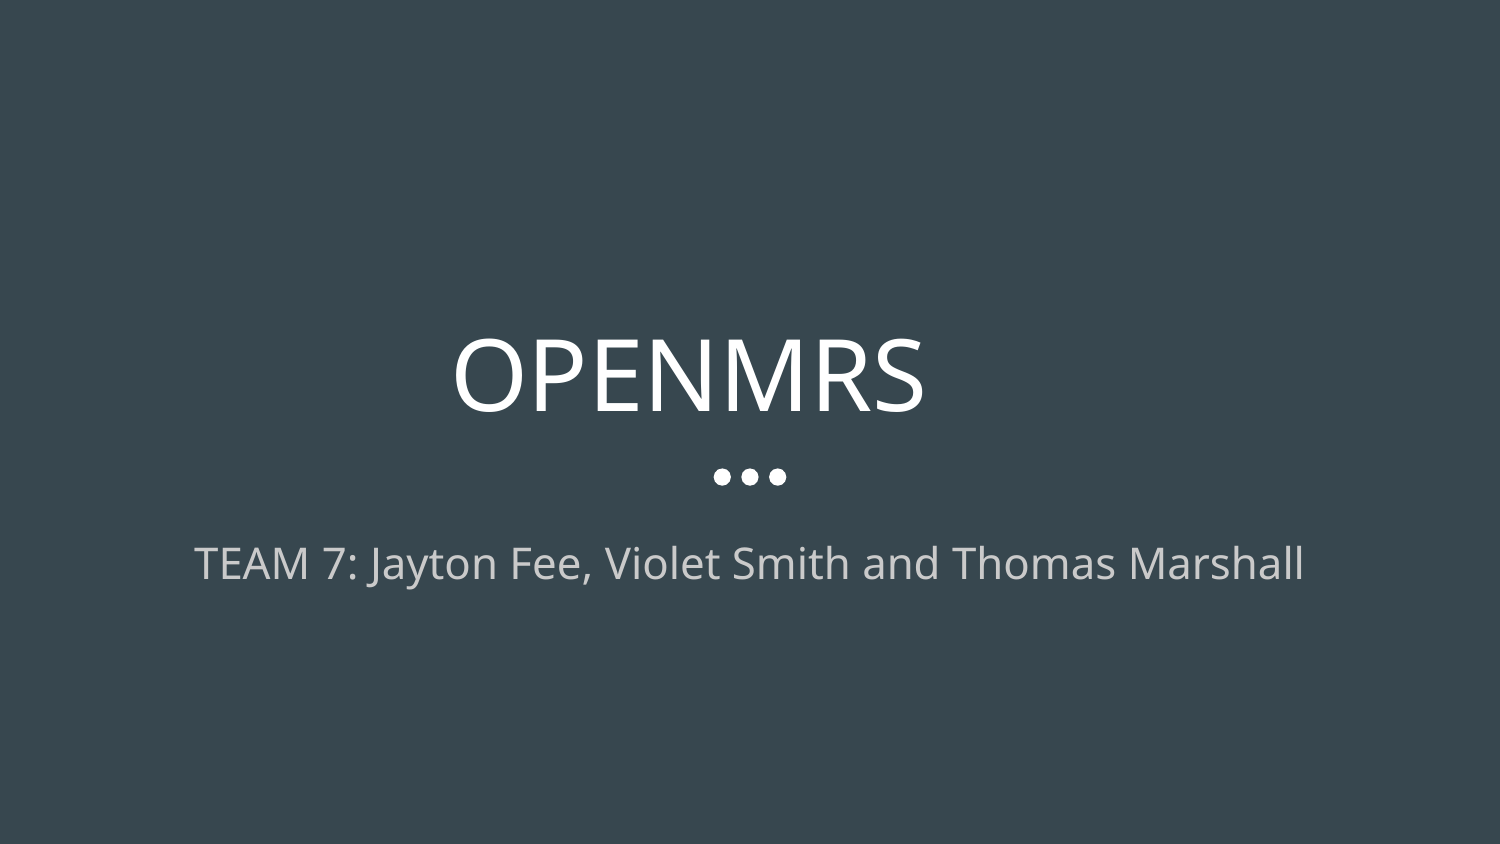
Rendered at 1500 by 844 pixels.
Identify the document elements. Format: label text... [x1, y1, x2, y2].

subtitle TEAM 7: Jayton Fee, Violet Smith and Thomas Marshall [110, 520, 1390, 651]
title OPENMRS [110, 162, 1390, 447]
